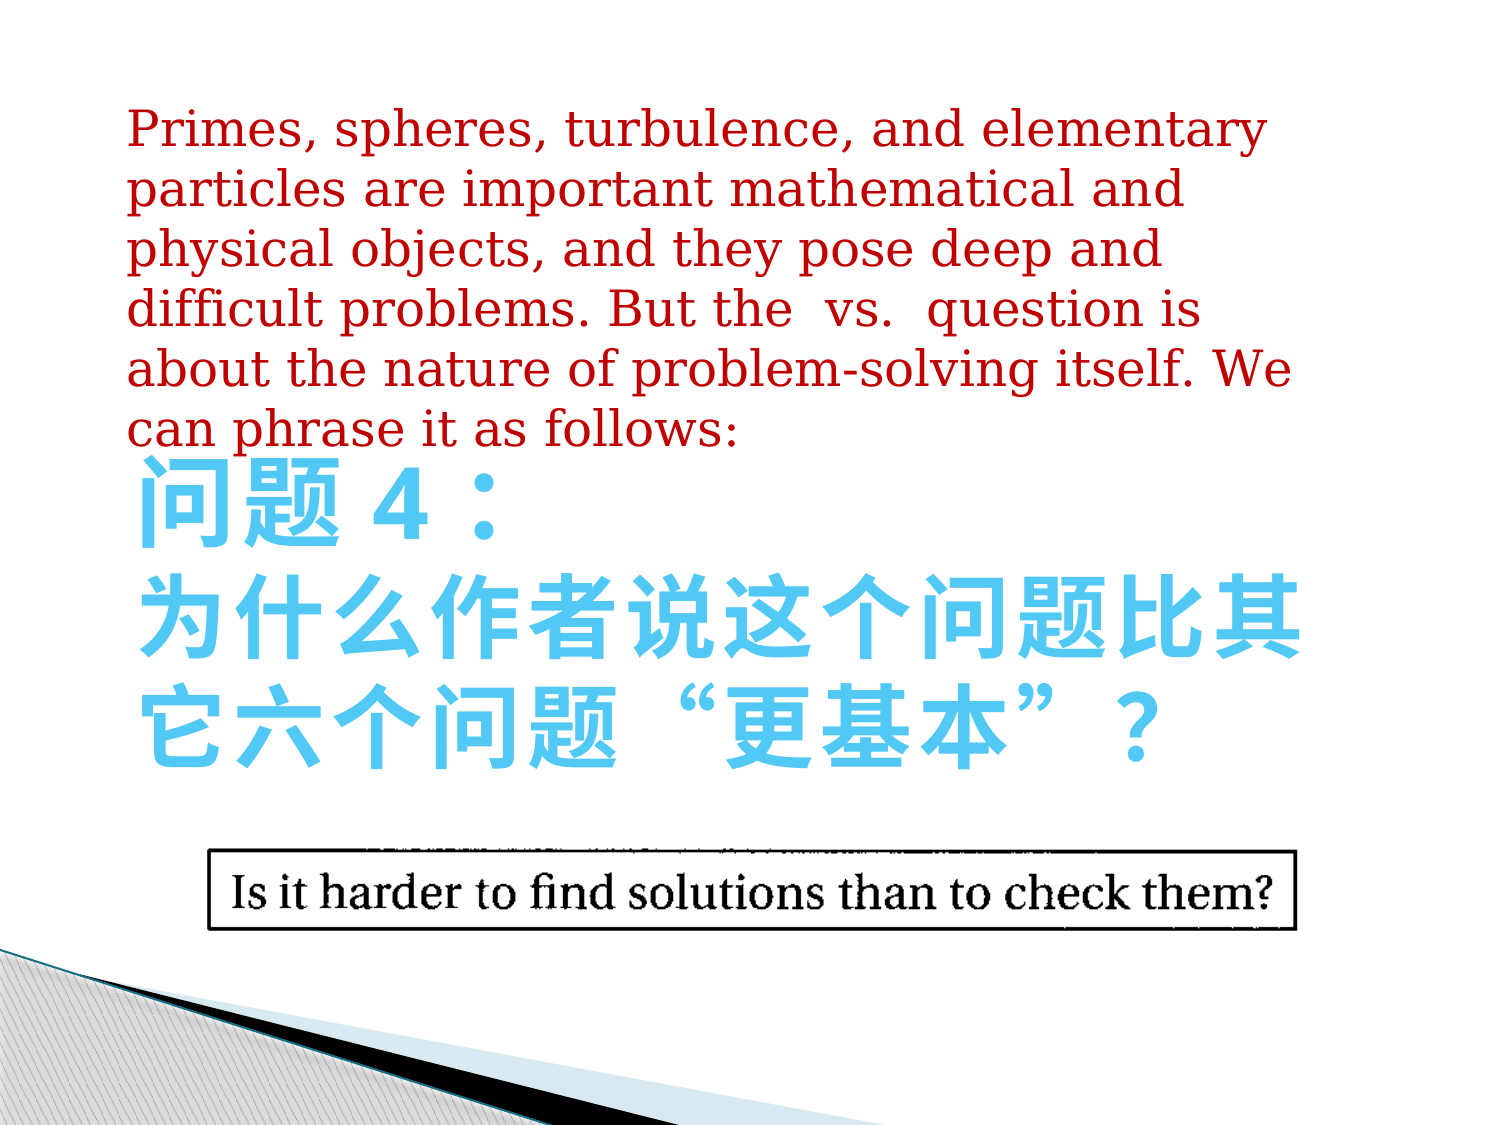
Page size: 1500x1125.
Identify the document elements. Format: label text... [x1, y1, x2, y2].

text_box 问题4： 为什么作者说这个问题比其它六个问题“更基本”？ [120, 432, 1385, 788]
picture [200, 841, 1305, 935]
